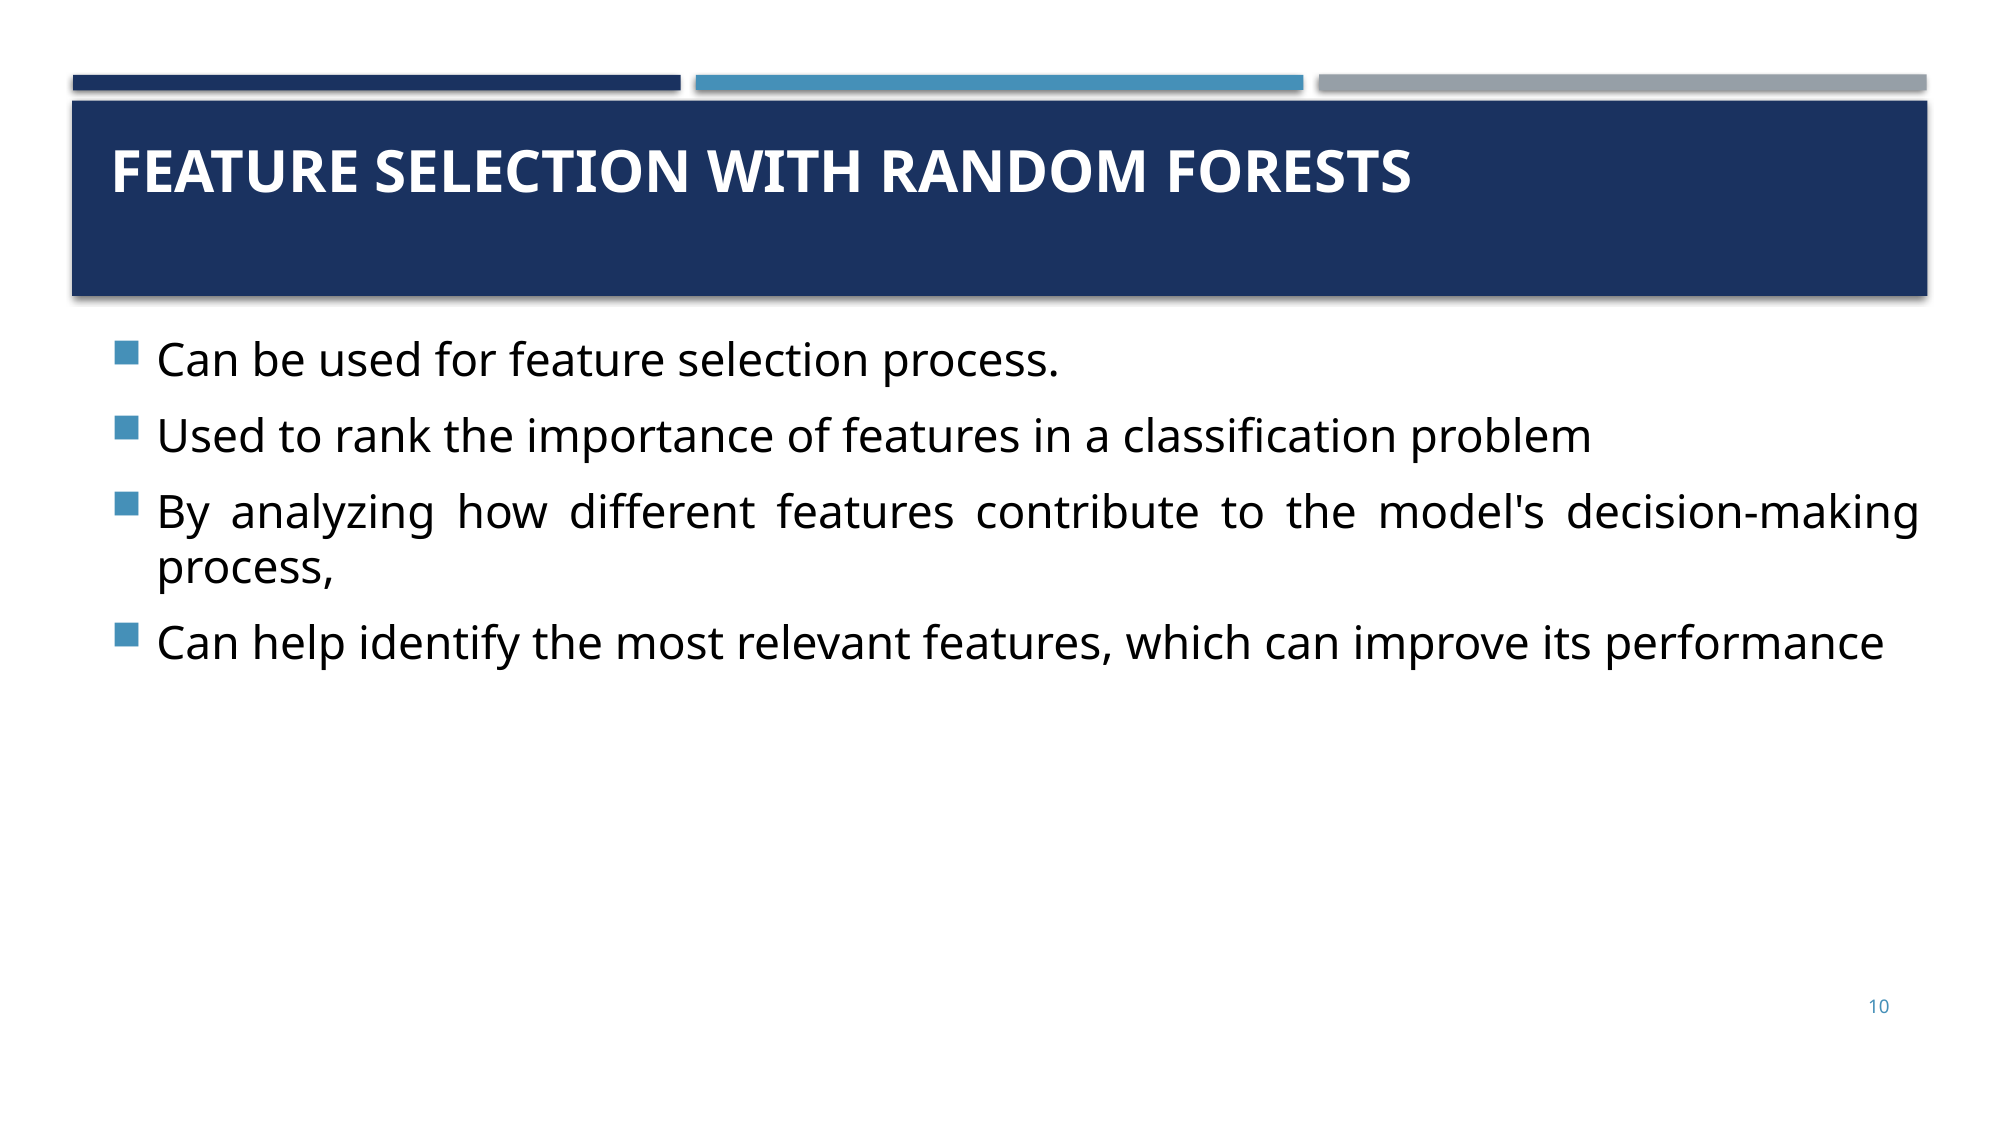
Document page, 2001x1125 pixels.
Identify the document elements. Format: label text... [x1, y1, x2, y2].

list Can be used for feature selection process. Used to rank the importance of features in a classification problem By analyzing how different features contribute to the model's decision-making process, Can help identify the most relevant features, which can improve its performance [95, 312, 1937, 688]
title Feature selection with Random Forests [95, 115, 1905, 282]
slide_number 10 [1732, 977, 1905, 1037]
